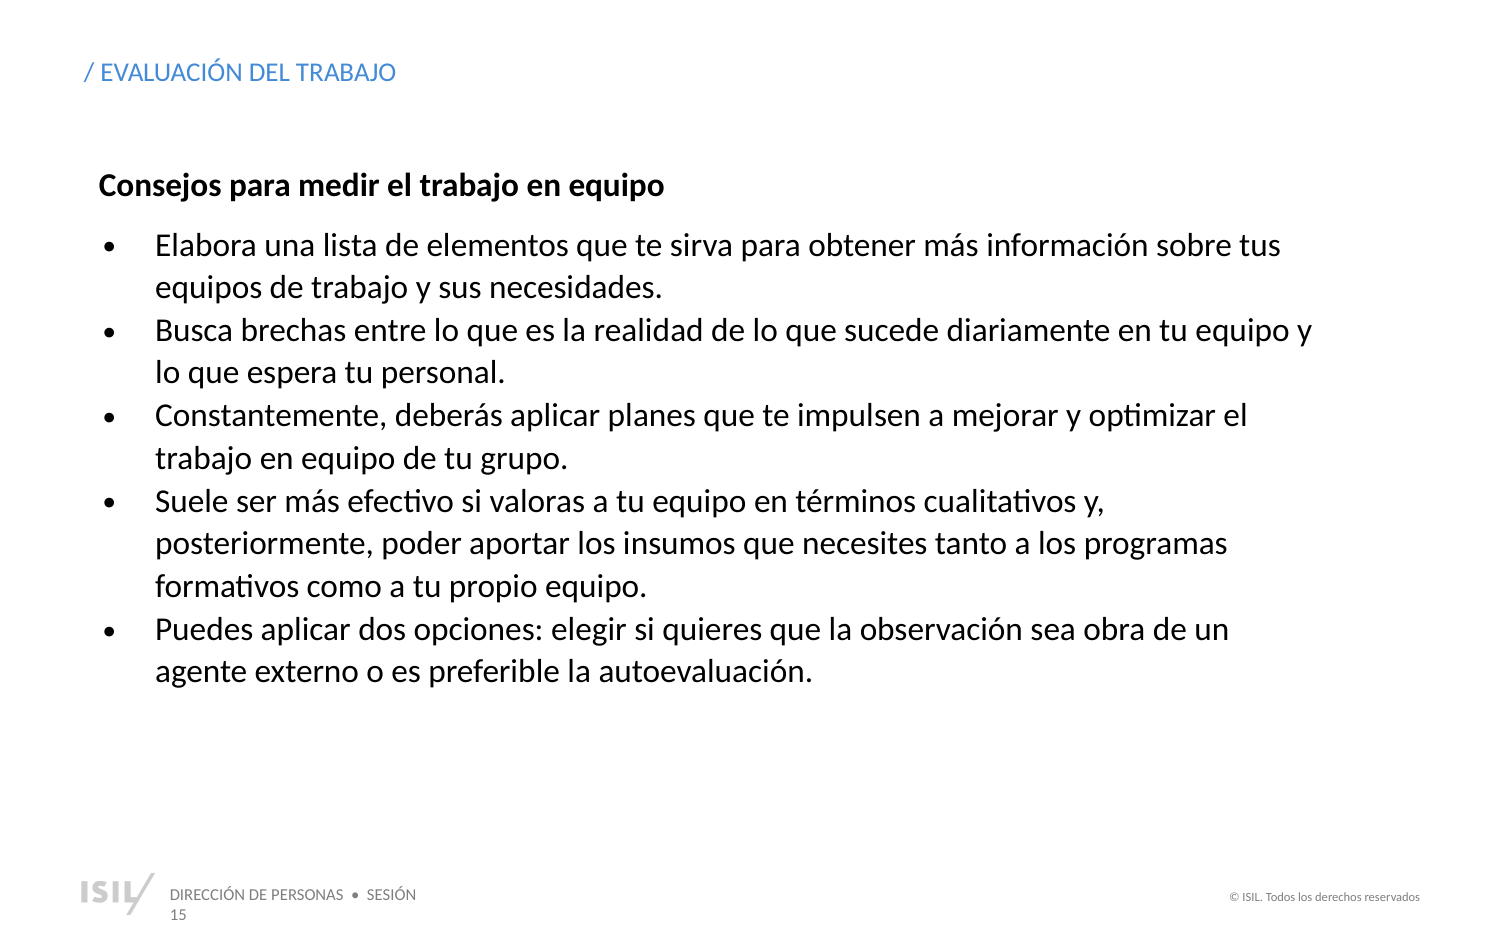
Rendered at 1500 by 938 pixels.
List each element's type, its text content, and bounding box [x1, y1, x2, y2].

text_box / EVALUACIÓN DEL TRABAJO [83, 54, 1137, 87]
text_box Consejos para medir el trabajo en equipo Elabora una lista de elementos que te sirva para obtener más información sobre tus equipos de trabajo y sus necesidades. Busca brechas entre lo que es la realidad de lo que sucede diariamente en tu equipo y lo que espera tu personal. Constantemente, deberás aplicar planes que te impulsen a mejorar y optimizar el trabajo en equipo de tu grupo. Suele ser más efectivo si valoras a tu equipo en términos cualitativos y, posteriormente, poder aportar los insumos que necesites tanto a los programas formativos como a tu propio equipo. Puedes aplicar dos opciones: elegir si quieres que la observación sea obra de un agente externo o es preferible la autoevaluación. [83, 153, 1343, 697]
